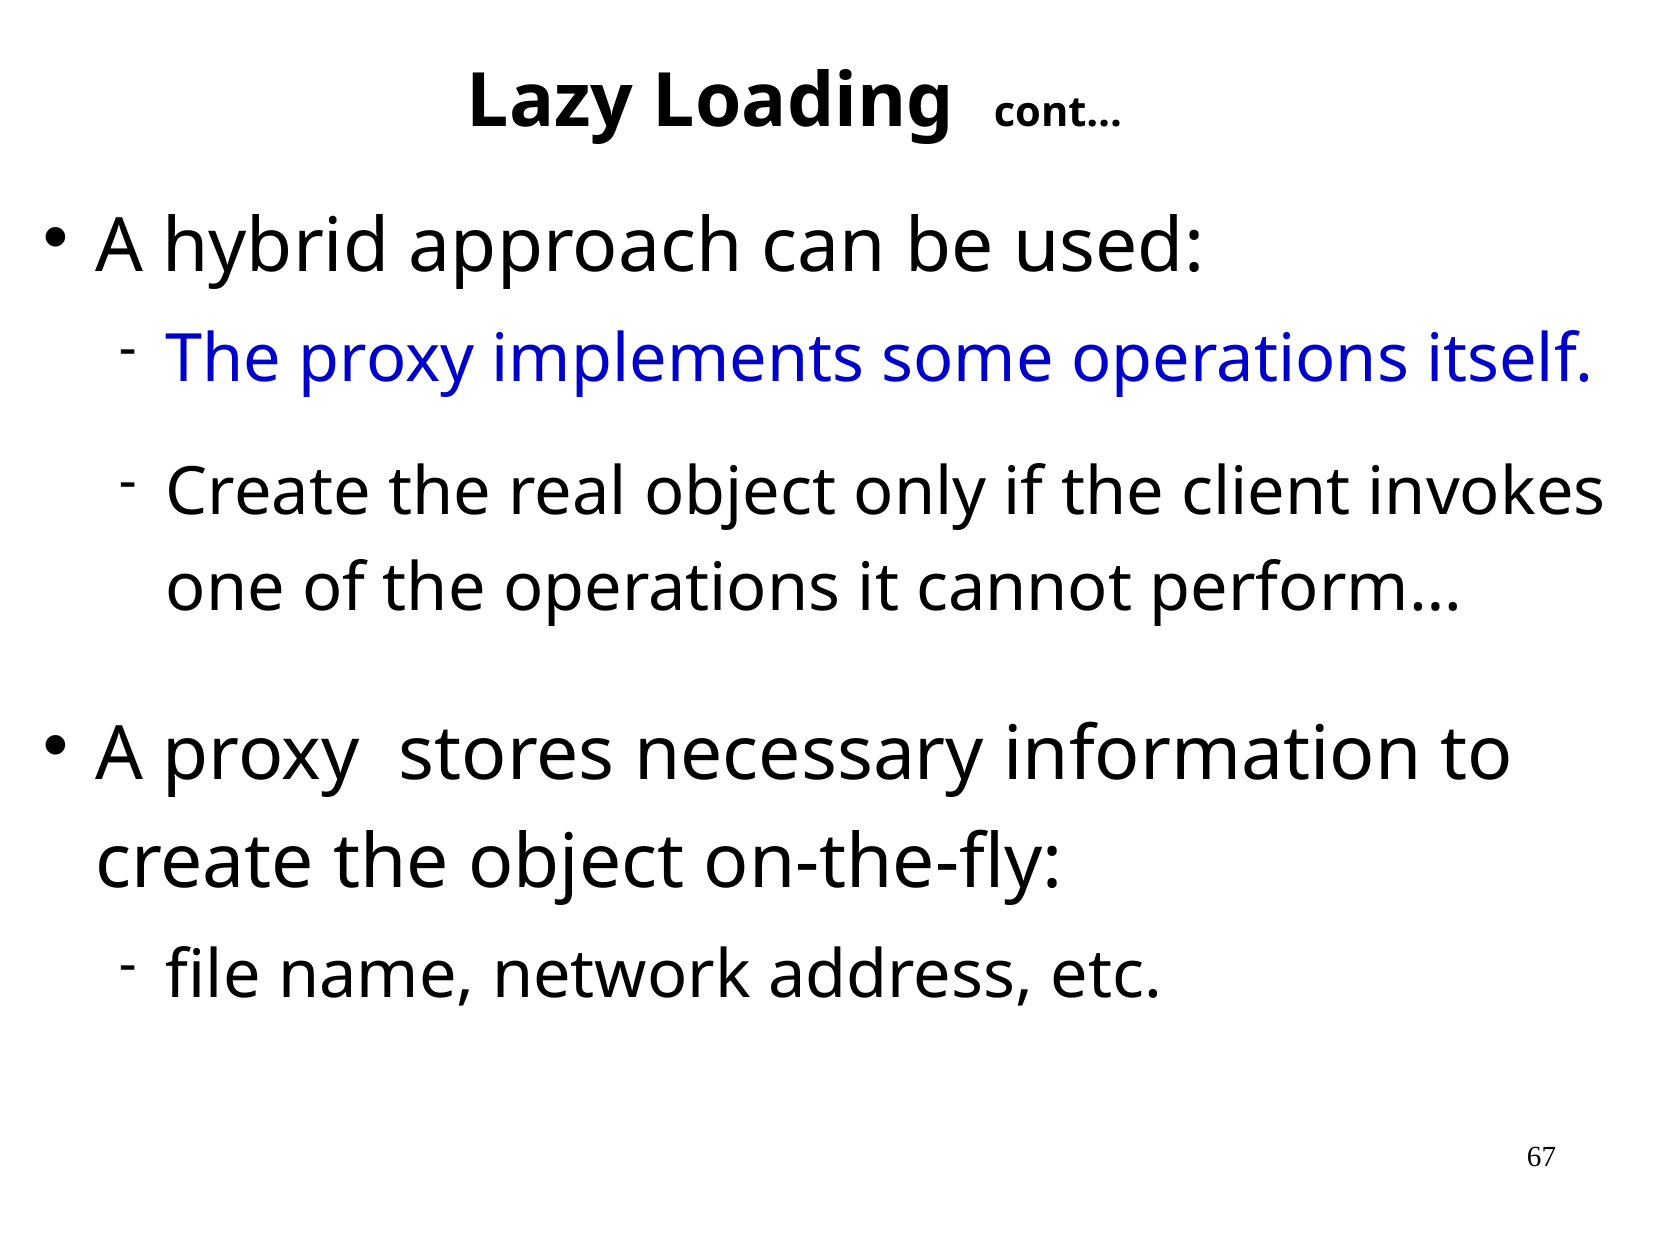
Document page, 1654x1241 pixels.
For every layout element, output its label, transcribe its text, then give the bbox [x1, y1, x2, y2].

title Lazy Loading cont… [89, 0, 1500, 178]
list A hybrid approach can be used: The proxy implements some operations itself. Create the real object only if the client invokes one of the operations it cannot perform… A proxy stores necessary information to create the object on-the-fly: file name, network address, etc. [25, 178, 1628, 1129]
